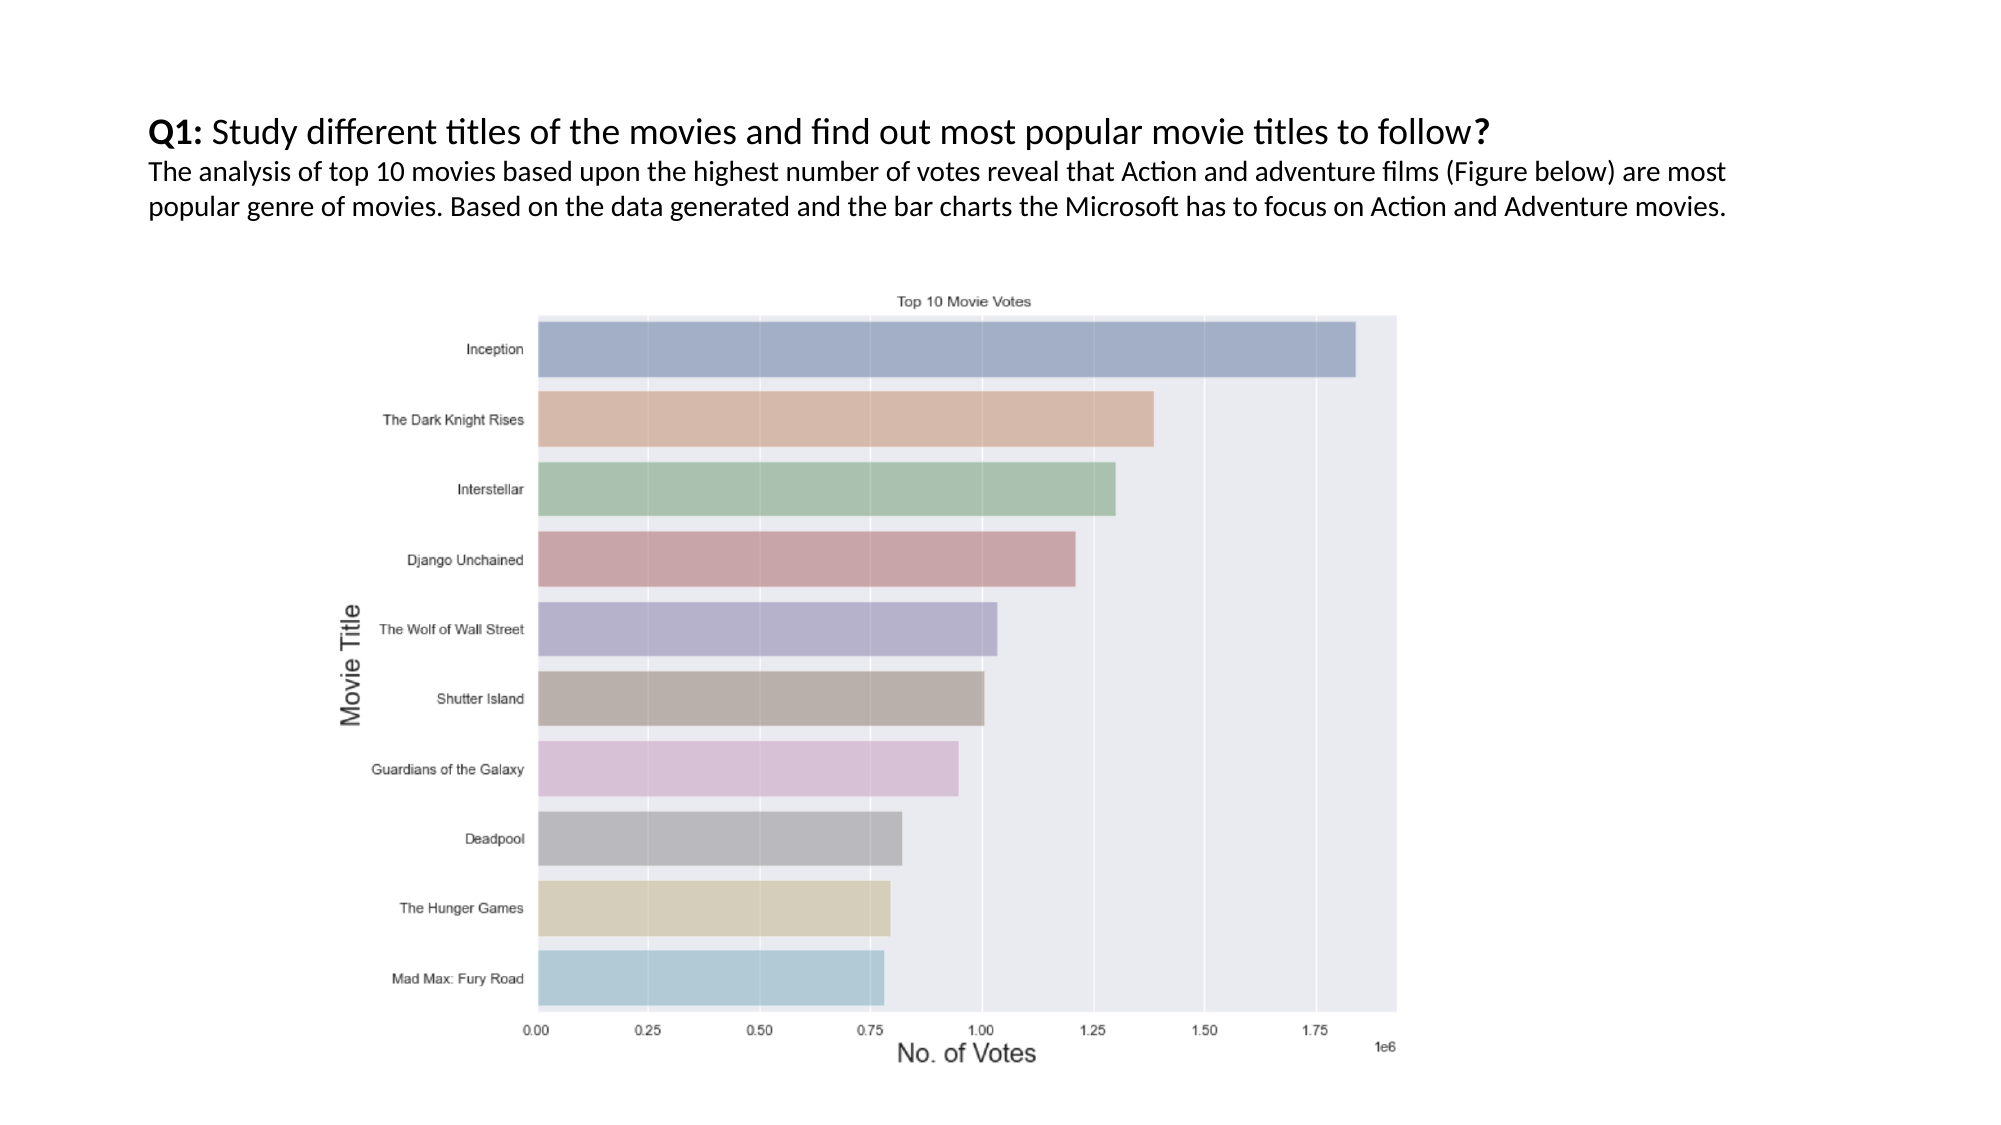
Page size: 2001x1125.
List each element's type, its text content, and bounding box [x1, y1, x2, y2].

picture [290, 293, 1543, 1085]
text_box Q1: Study different titles of the movies and find out most popular movie titles to follow? The analysis of top 10 movies based upon the highest number of votes reveal that Action and adventure films (Figure below) are most popular genre of movies. Based on the data generated and the bar charts the Microsoft has to focus on Action and Adventure movies. [133, 99, 1784, 230]
